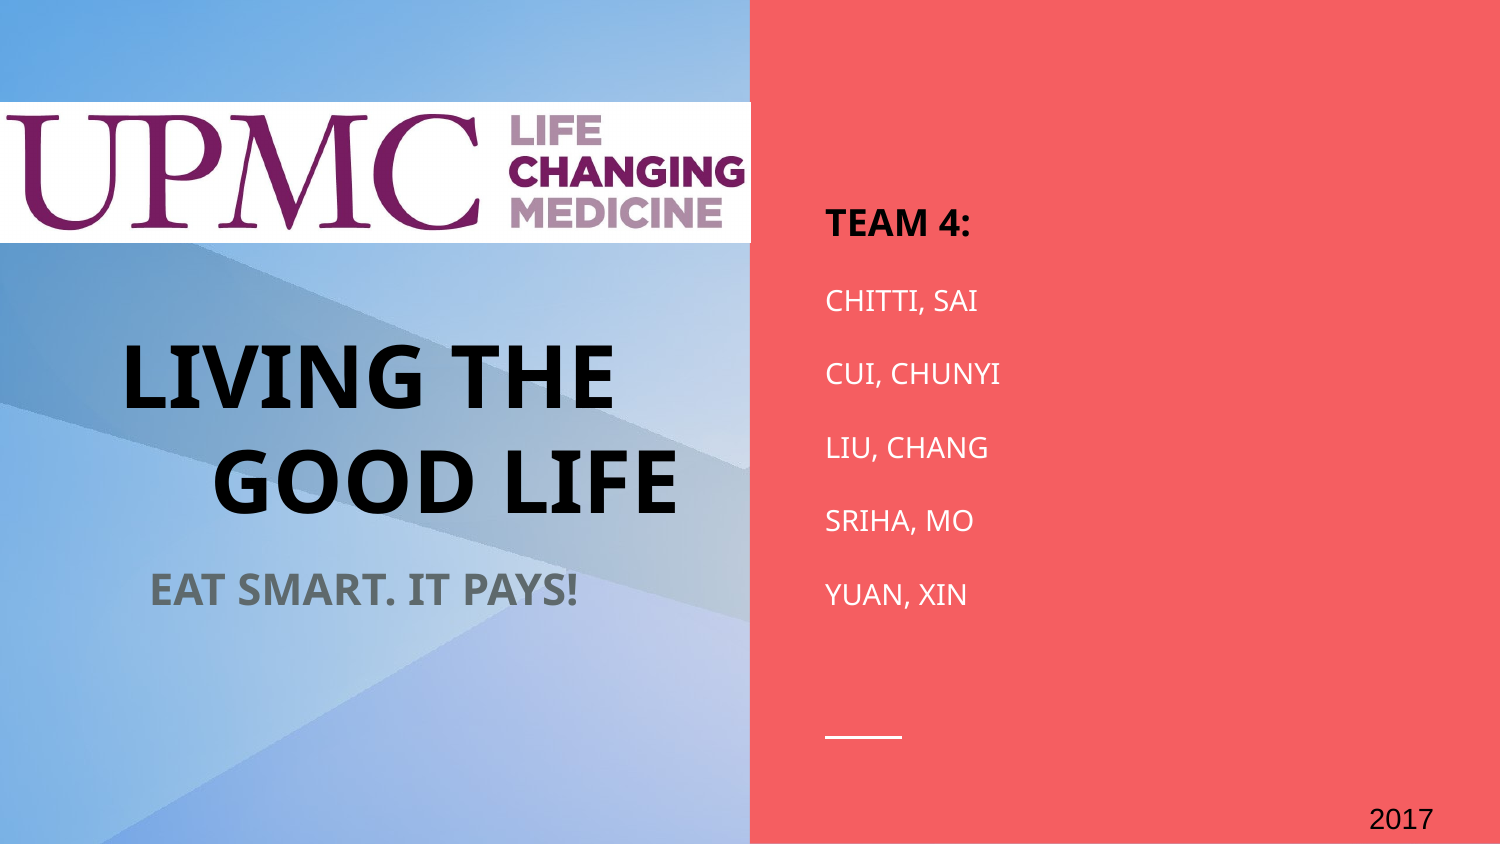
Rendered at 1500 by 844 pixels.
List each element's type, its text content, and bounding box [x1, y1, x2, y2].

picture [0, 0, 751, 844]
title LIVING THE GOOD LIFE [104, 118, 768, 547]
list TEAM 4: CHITTI, SAI CUI, CHUNYI LIU, CHANG SRIHA, MO YUAN, XIN [810, 118, 1440, 758]
subtitle EAT SMART. IT PAYS! [32, 546, 696, 767]
slide_number 2017 [1337, 767, 1483, 833]
